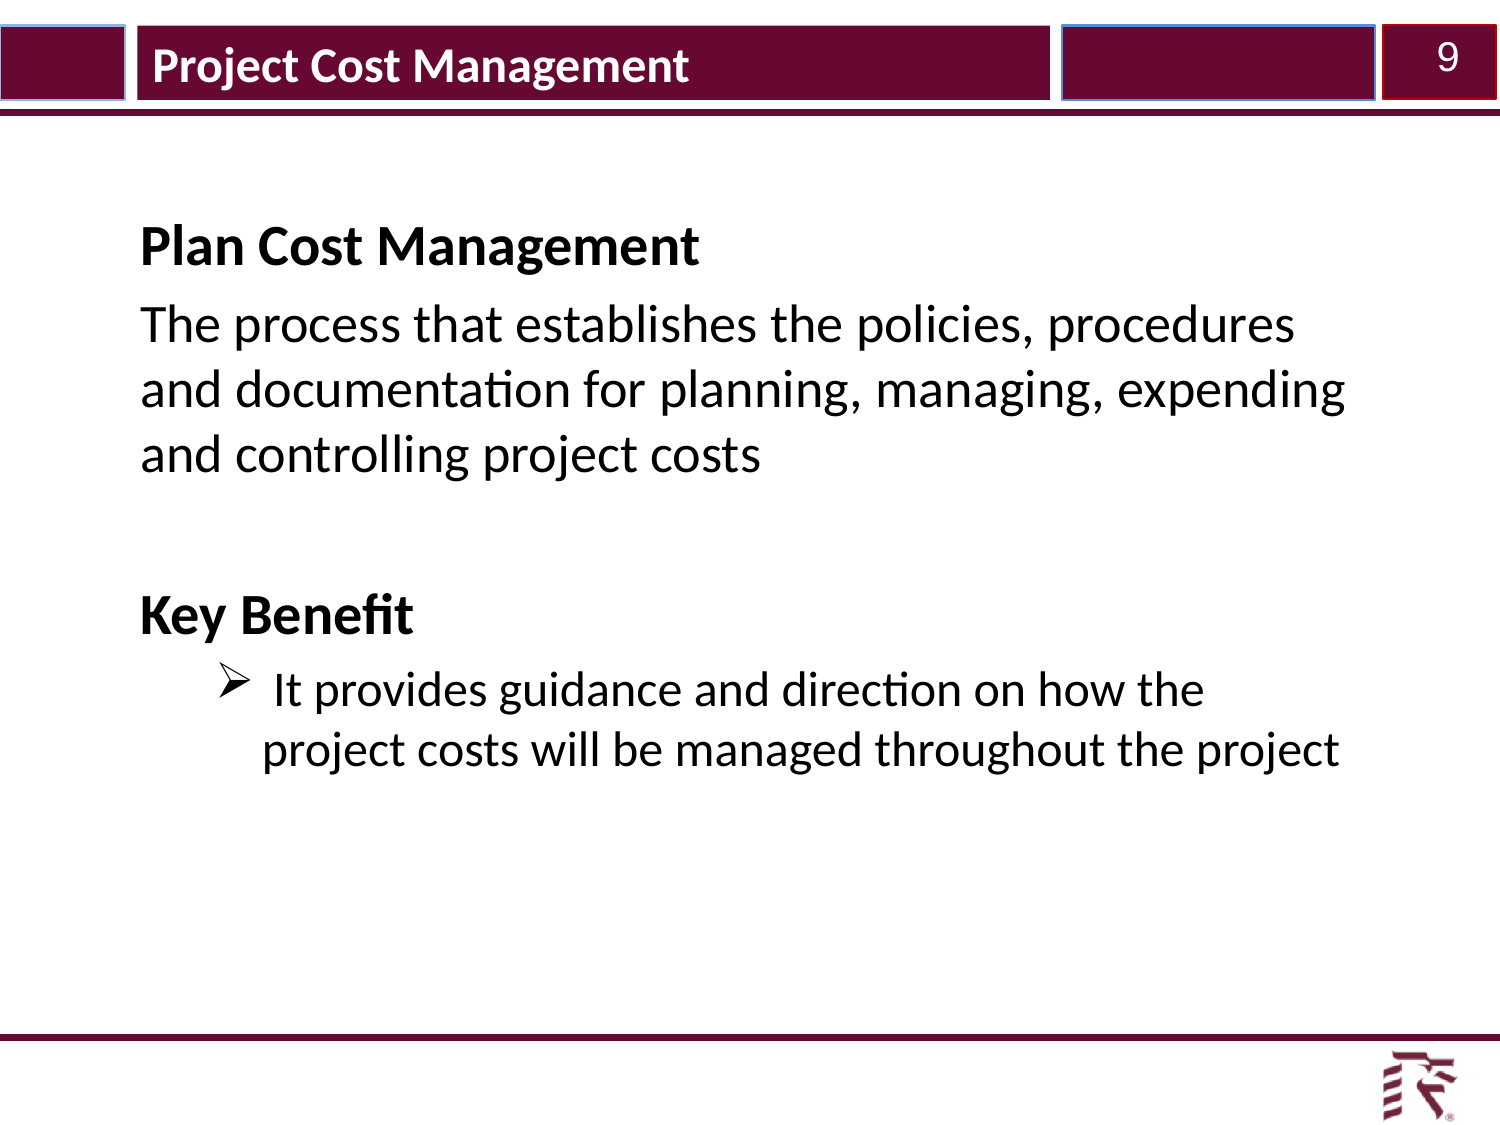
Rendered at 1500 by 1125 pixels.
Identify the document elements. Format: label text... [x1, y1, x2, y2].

text_box Plan Cost Management The process that establishes the policies, procedures and documentation for planning, managing, expending and controlling project costs Key Benefit It provides guidance and direction on how the project costs will be managed throughout the project [125, 199, 1375, 1025]
text_box Project Cost Management [137, 24, 1050, 100]
picture [1374, 1048, 1459, 1124]
slide_number 9 [1350, 24, 1475, 85]
